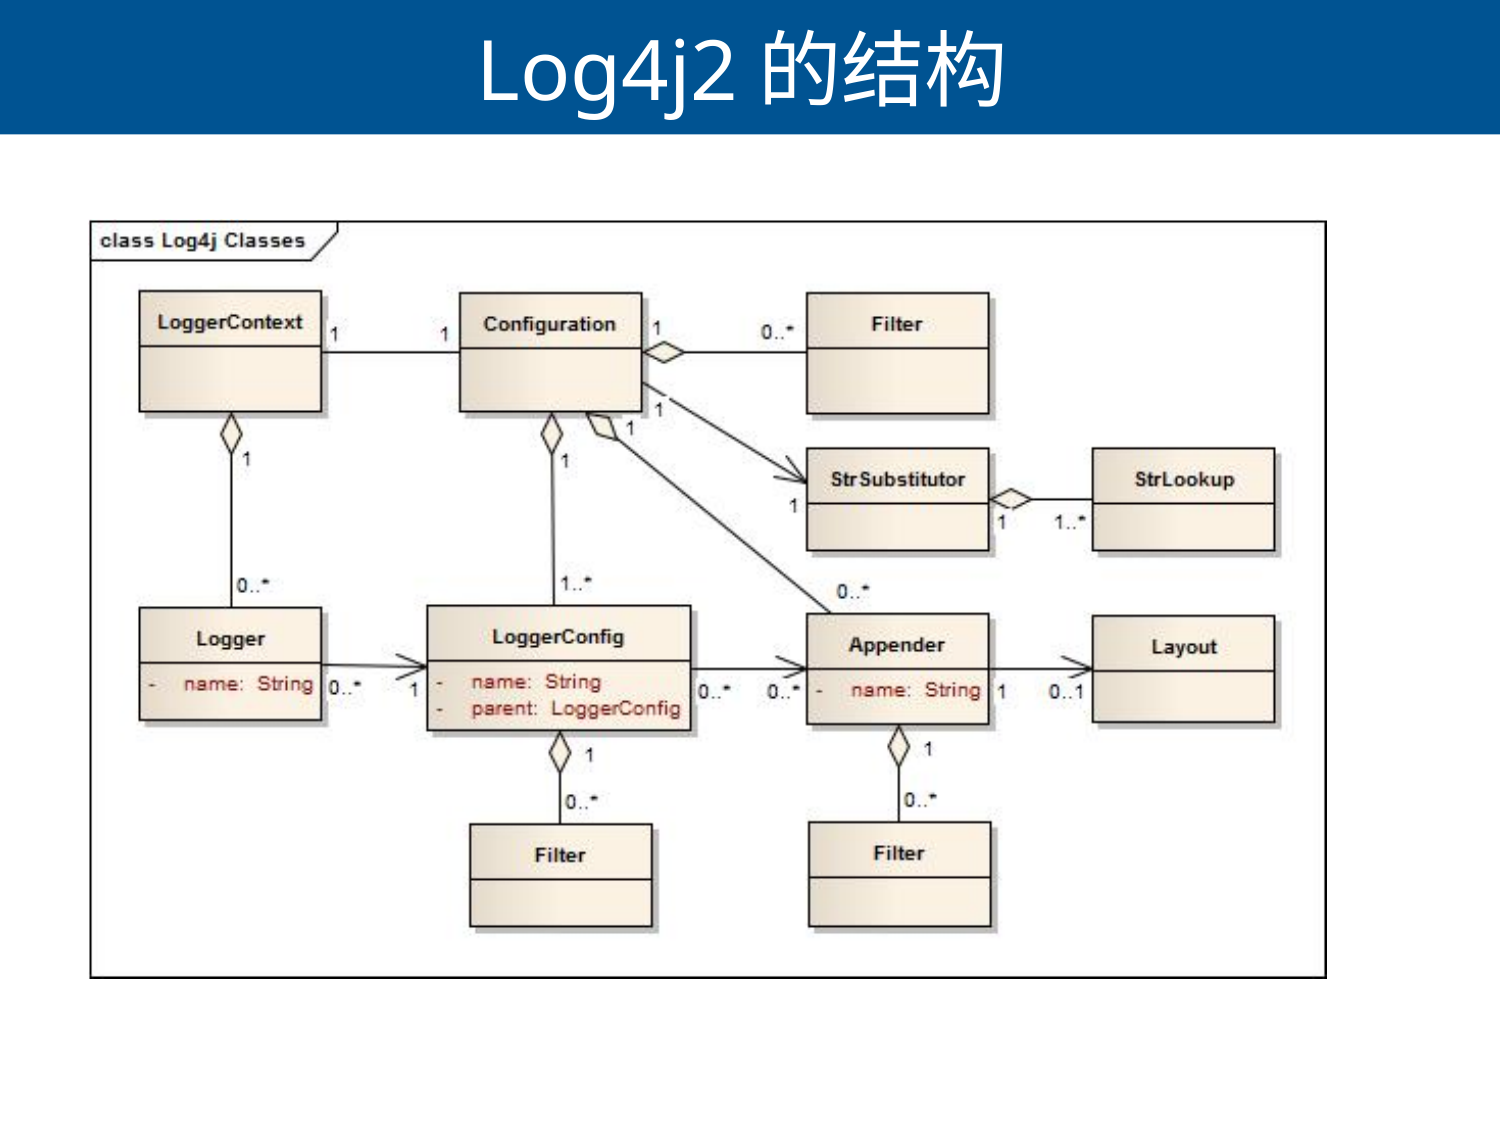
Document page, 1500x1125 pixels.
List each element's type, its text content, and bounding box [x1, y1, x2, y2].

picture [88, 219, 1327, 979]
title Log4j2的结构 [2, 0, 1483, 135]
